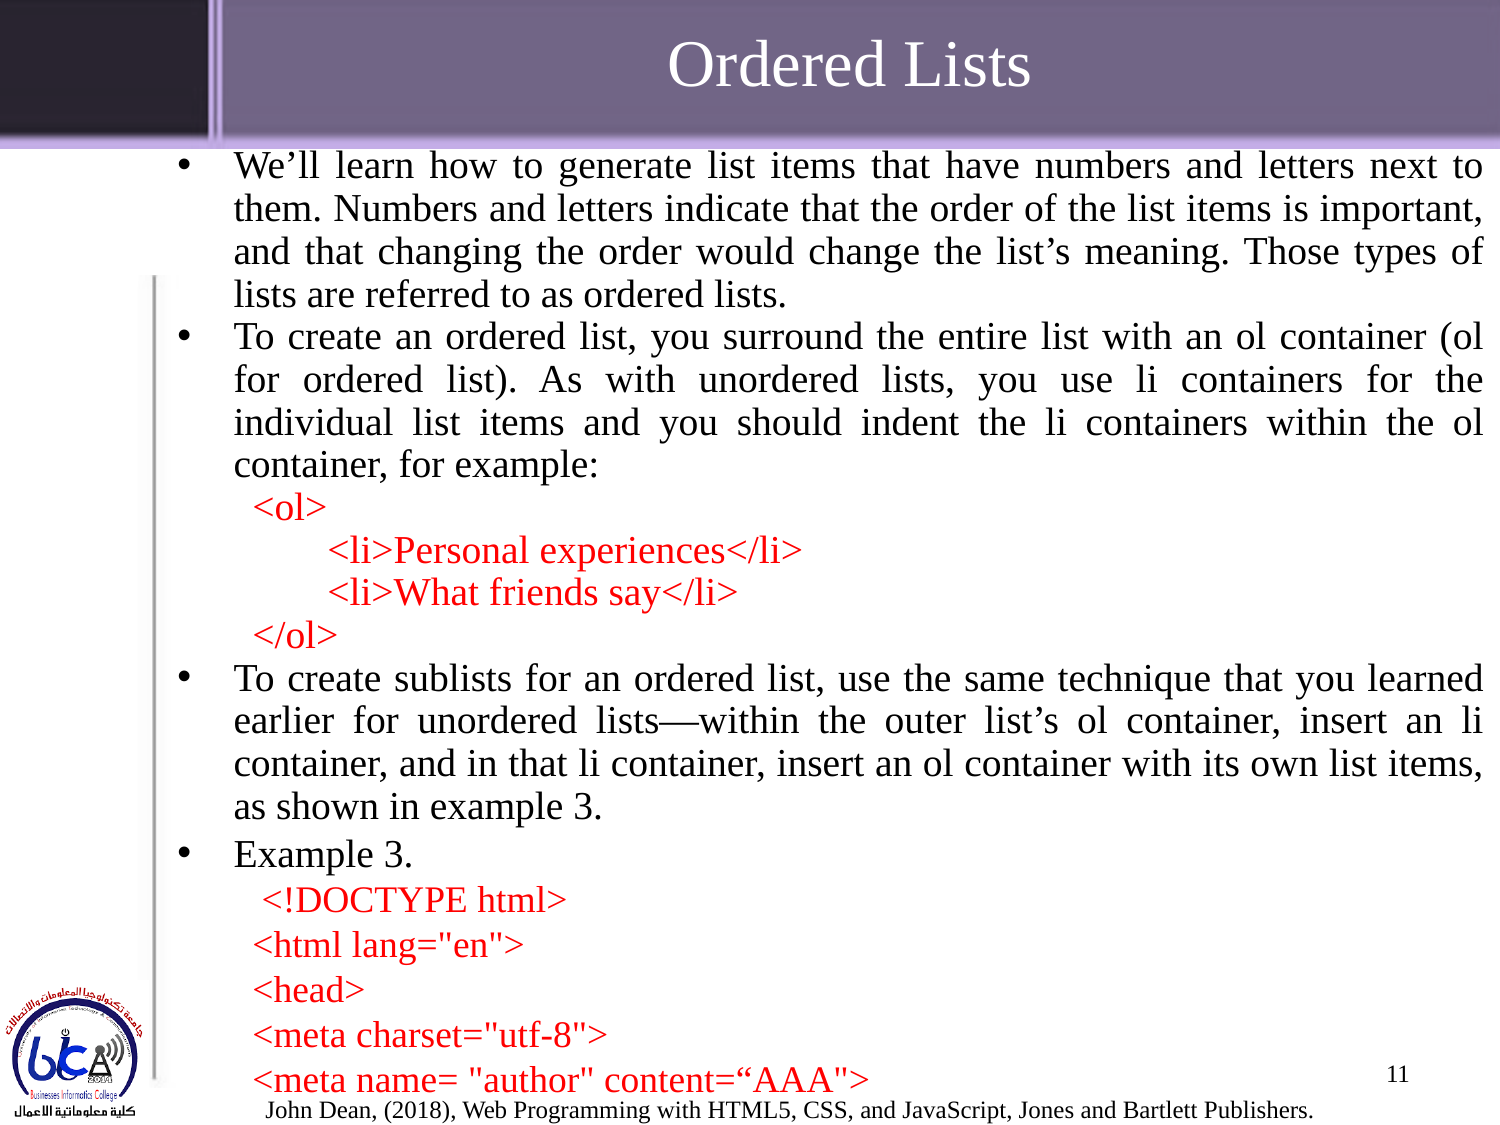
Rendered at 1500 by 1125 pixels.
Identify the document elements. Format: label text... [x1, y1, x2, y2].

picture [0, 275, 179, 1125]
footer John Dean, (2018), Web Programming with HTML5, CSS, and JavaScript, Jones and Bartlett Publishers. [212, 1092, 1363, 1125]
text_box We’ll learn how to generate list items that have numbers and letters next to them. Numbers and letters indicate that the order of the list items is important, and that changing the order would change the list’s meaning. Those types of lists are referred to as ordered lists. To create an ordered list, you surround the entire list with an ol container (ol for ordered list). As with unordered lists, you use li containers for the individual list items and you should indent the li containers within the ol container, for example: <ol> <li>Personal experiences</li> <li>What friends say</li> </ol> To create sublists for an ordered list, use the same technique that you learned earlier for unordered lists—within the outer list’s ol container, insert an li container, and in that li container, insert an ol container with its own list items, as shown in example 3. Example 3. <!DOCTYPE html> <html lang="en"> <head> <meta charset="utf-8"> <meta name= "author" content=“AAA"> [162, 156, 1500, 1108]
picture [0, 0, 1500, 149]
